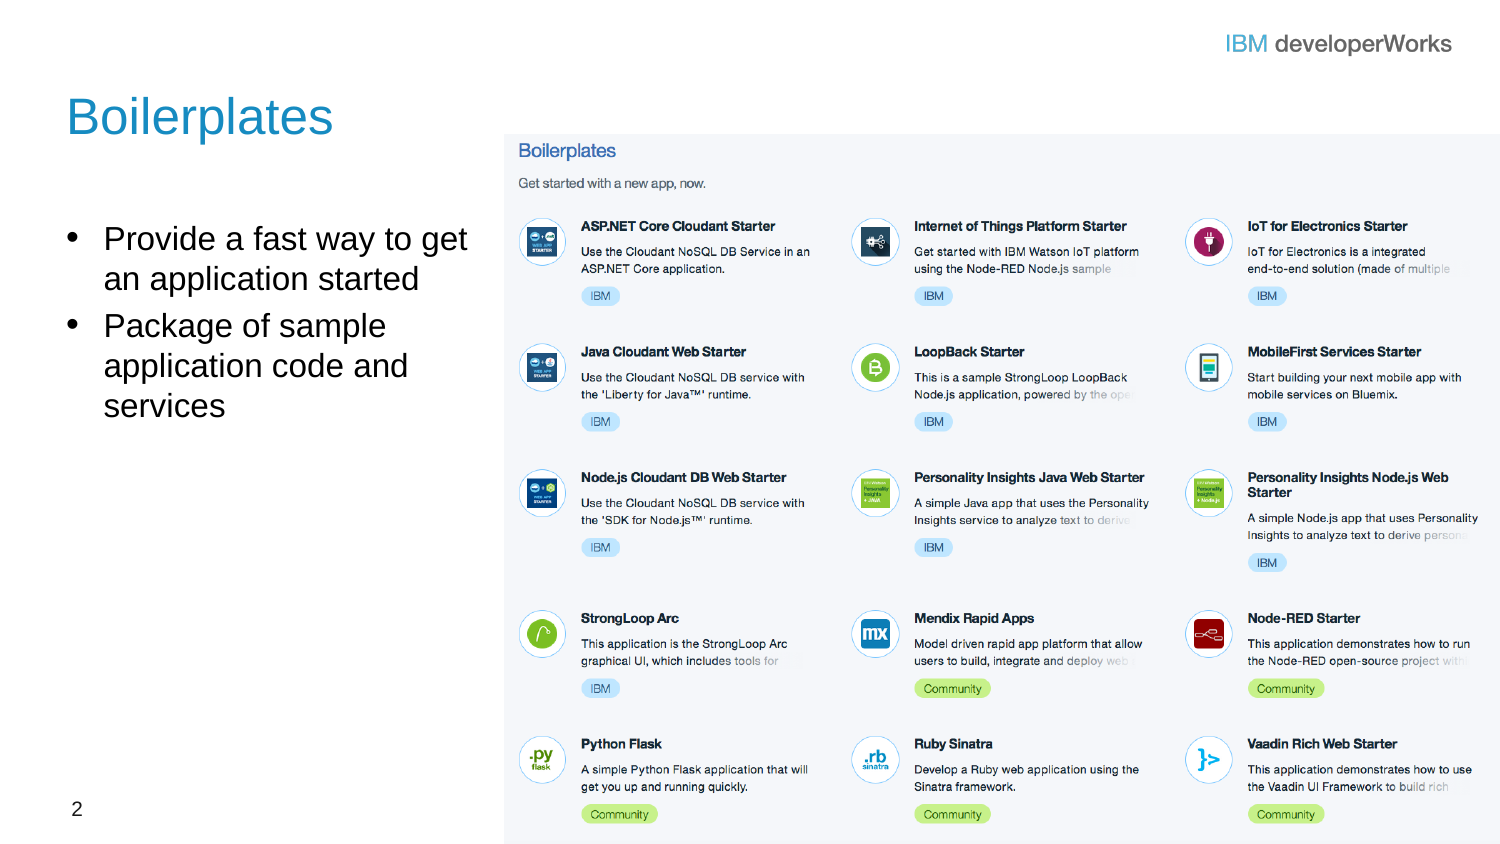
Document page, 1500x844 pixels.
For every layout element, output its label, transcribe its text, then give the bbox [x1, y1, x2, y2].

title Boilerplates [51, 75, 1449, 153]
list Provide a fast way to get an application started Package of sample application code and services [51, 210, 499, 754]
slide_number 2 [56, 783, 407, 829]
picture [1225, 31, 1453, 59]
picture [504, 133, 1500, 844]
